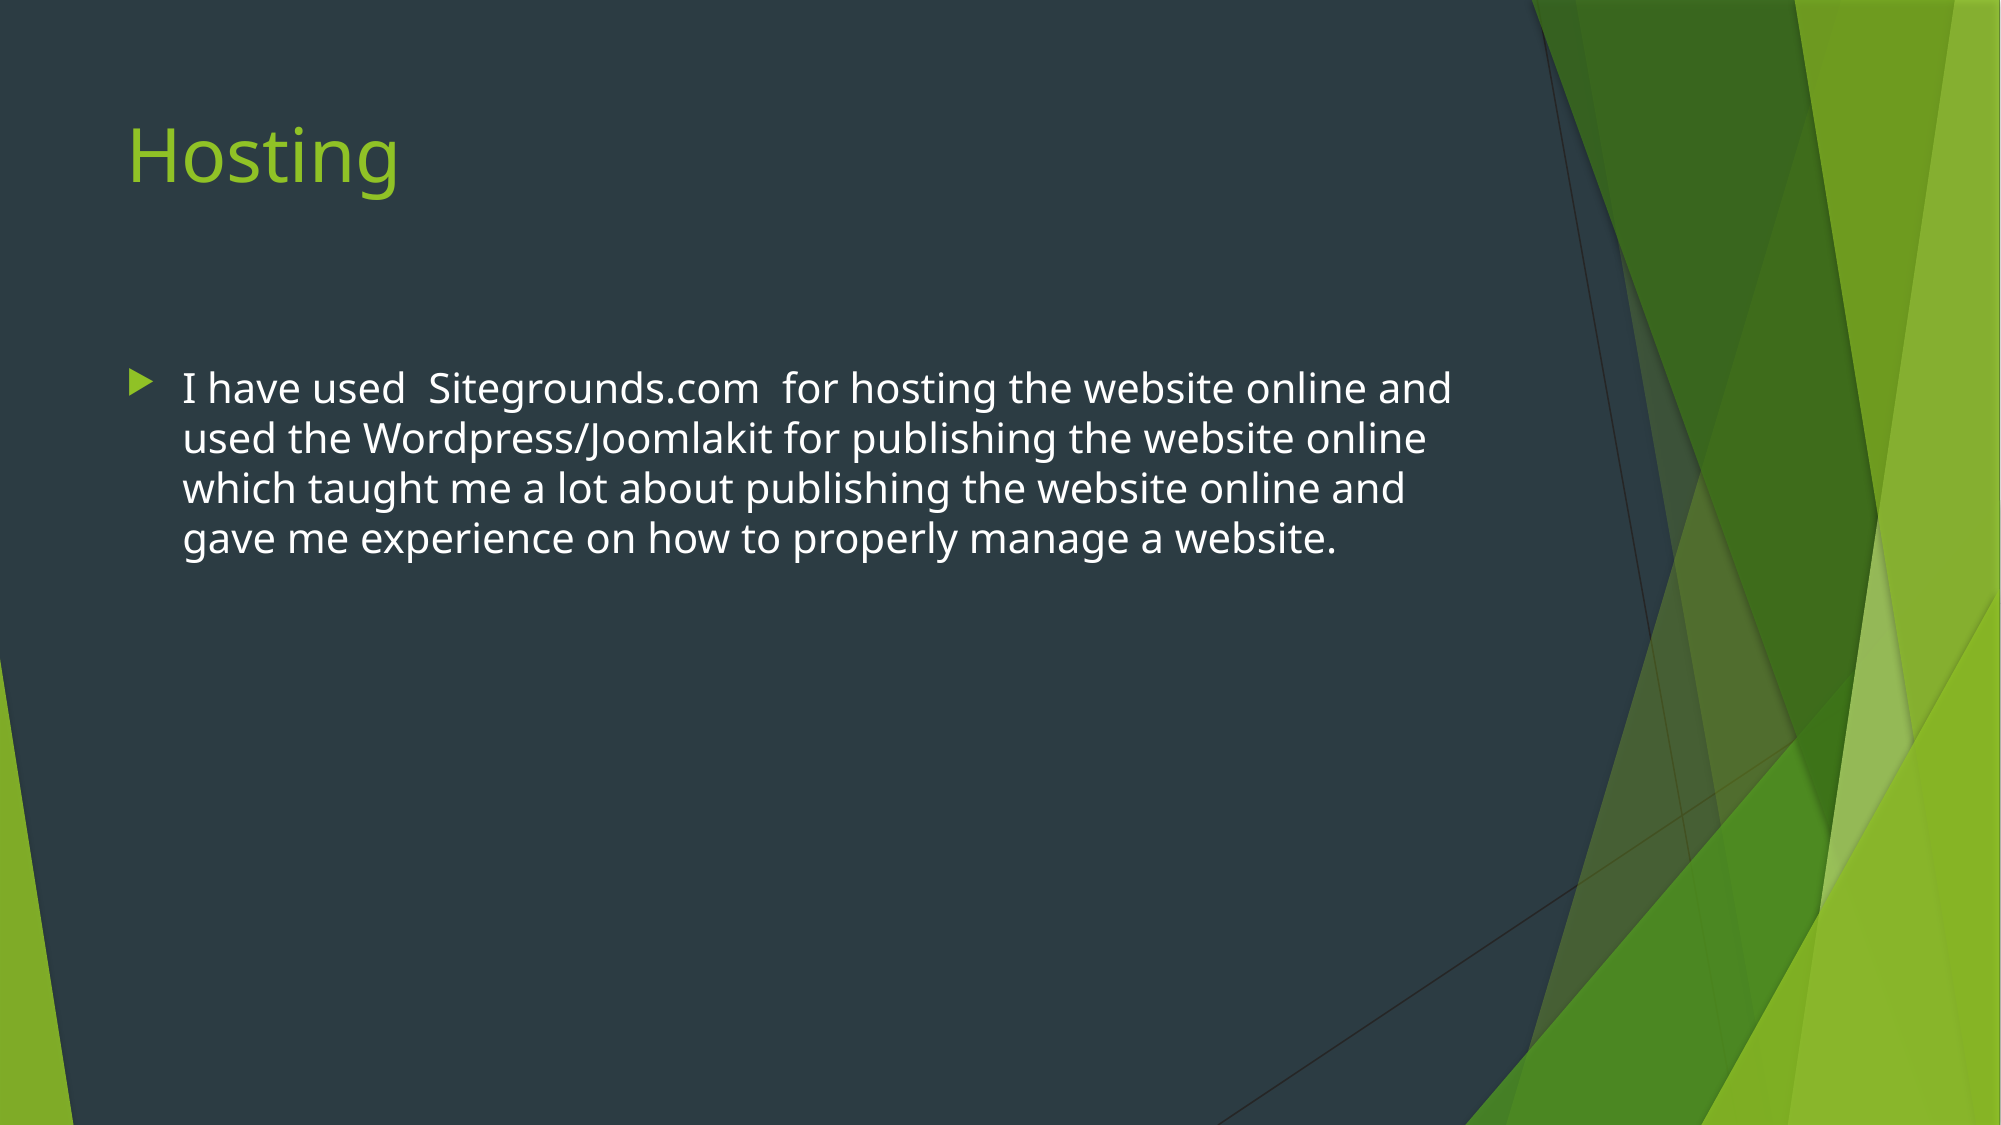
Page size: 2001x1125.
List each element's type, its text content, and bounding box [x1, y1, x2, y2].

list I have used Sitegrounds.com for hosting the website online and used the Wordpress/Joomlakit for publishing the website online which taught me a lot about publishing the website online and gave me experience on how to properly manage a website. [111, 354, 1522, 992]
title Hosting [111, 99, 1522, 317]
